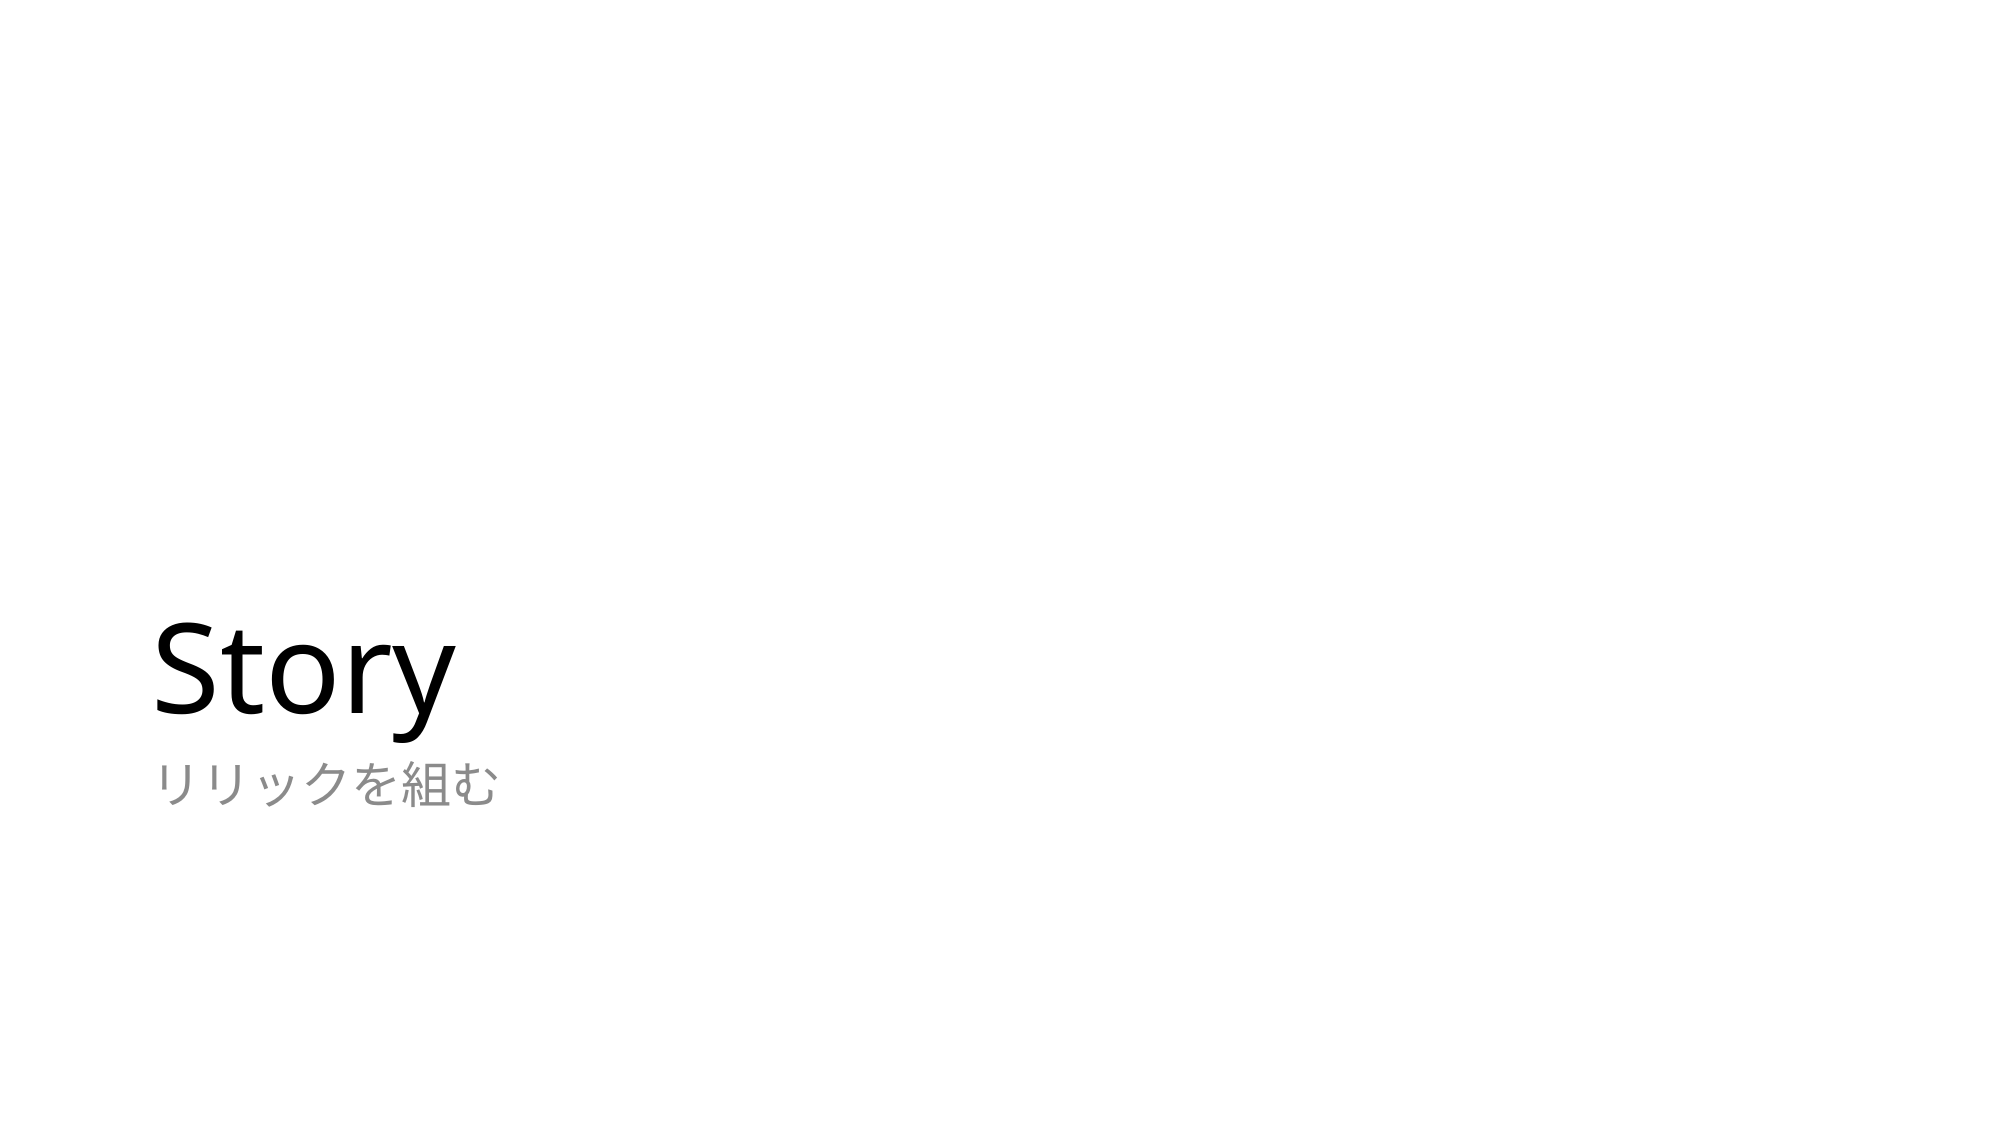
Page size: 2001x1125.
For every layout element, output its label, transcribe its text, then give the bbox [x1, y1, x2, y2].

title Story [136, 280, 1862, 749]
list リリックを組む [136, 752, 1862, 999]
